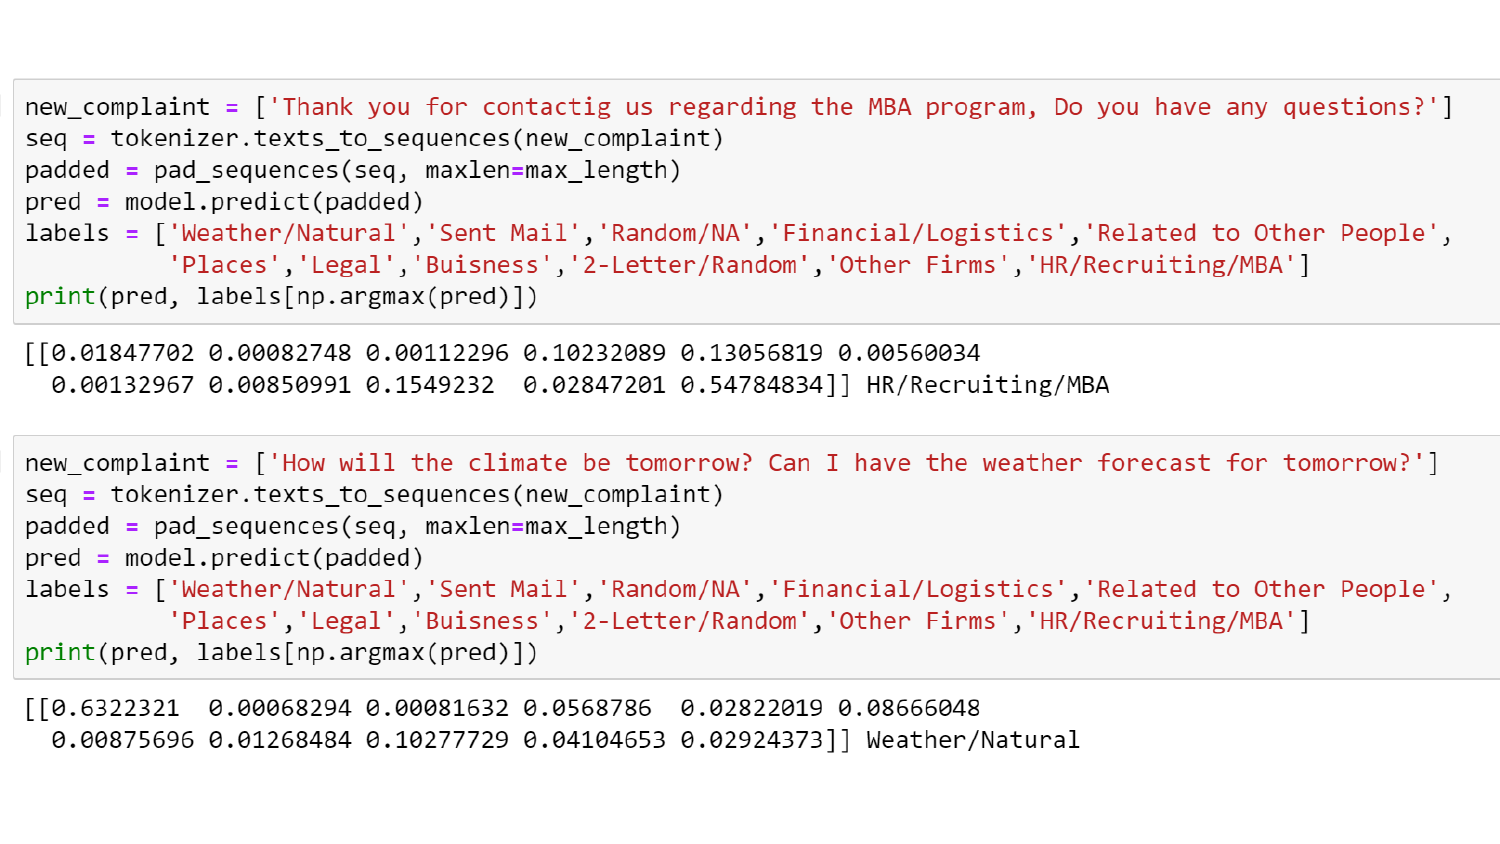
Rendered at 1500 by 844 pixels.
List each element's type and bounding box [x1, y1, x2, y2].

picture [0, 64, 1500, 779]
